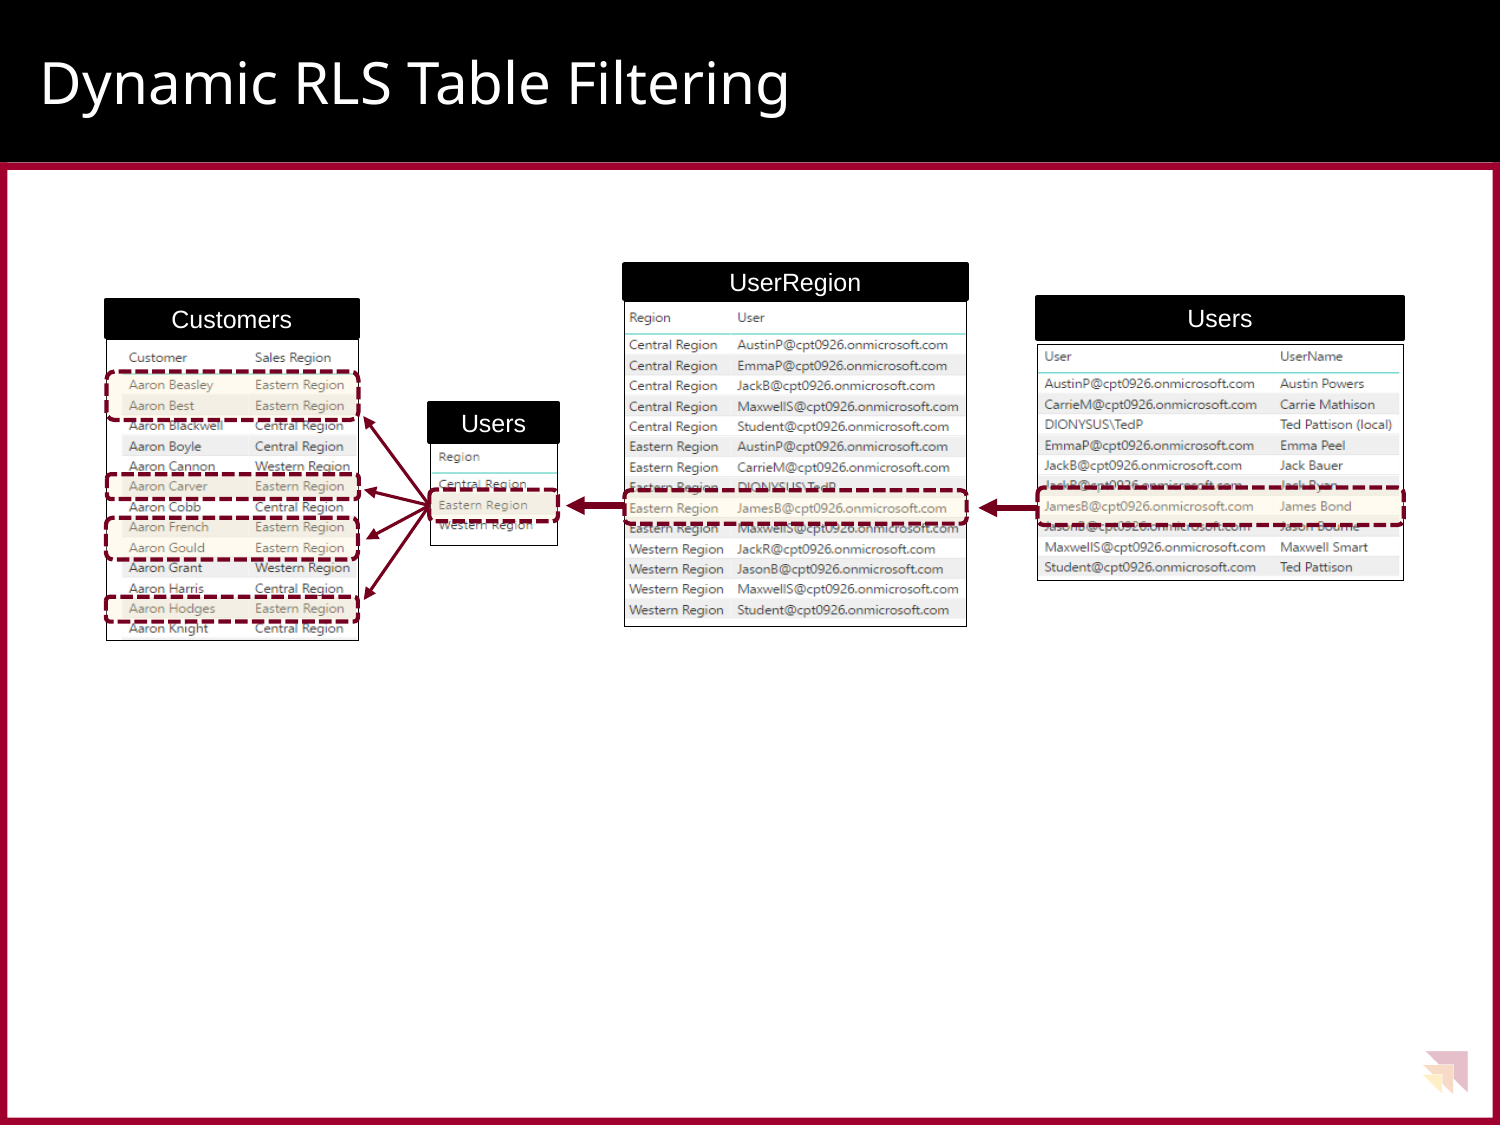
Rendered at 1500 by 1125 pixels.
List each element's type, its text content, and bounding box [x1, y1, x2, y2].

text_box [624, 264, 967, 488]
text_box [439, 402, 559, 487]
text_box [1037, 296, 1405, 581]
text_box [627, 490, 1038, 524]
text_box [439, 539, 559, 546]
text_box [439, 489, 626, 522]
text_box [105, 371, 430, 622]
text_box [624, 541, 967, 627]
title Dynamic RLS Table Filtering [24, 12, 1438, 150]
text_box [105, 299, 359, 371]
